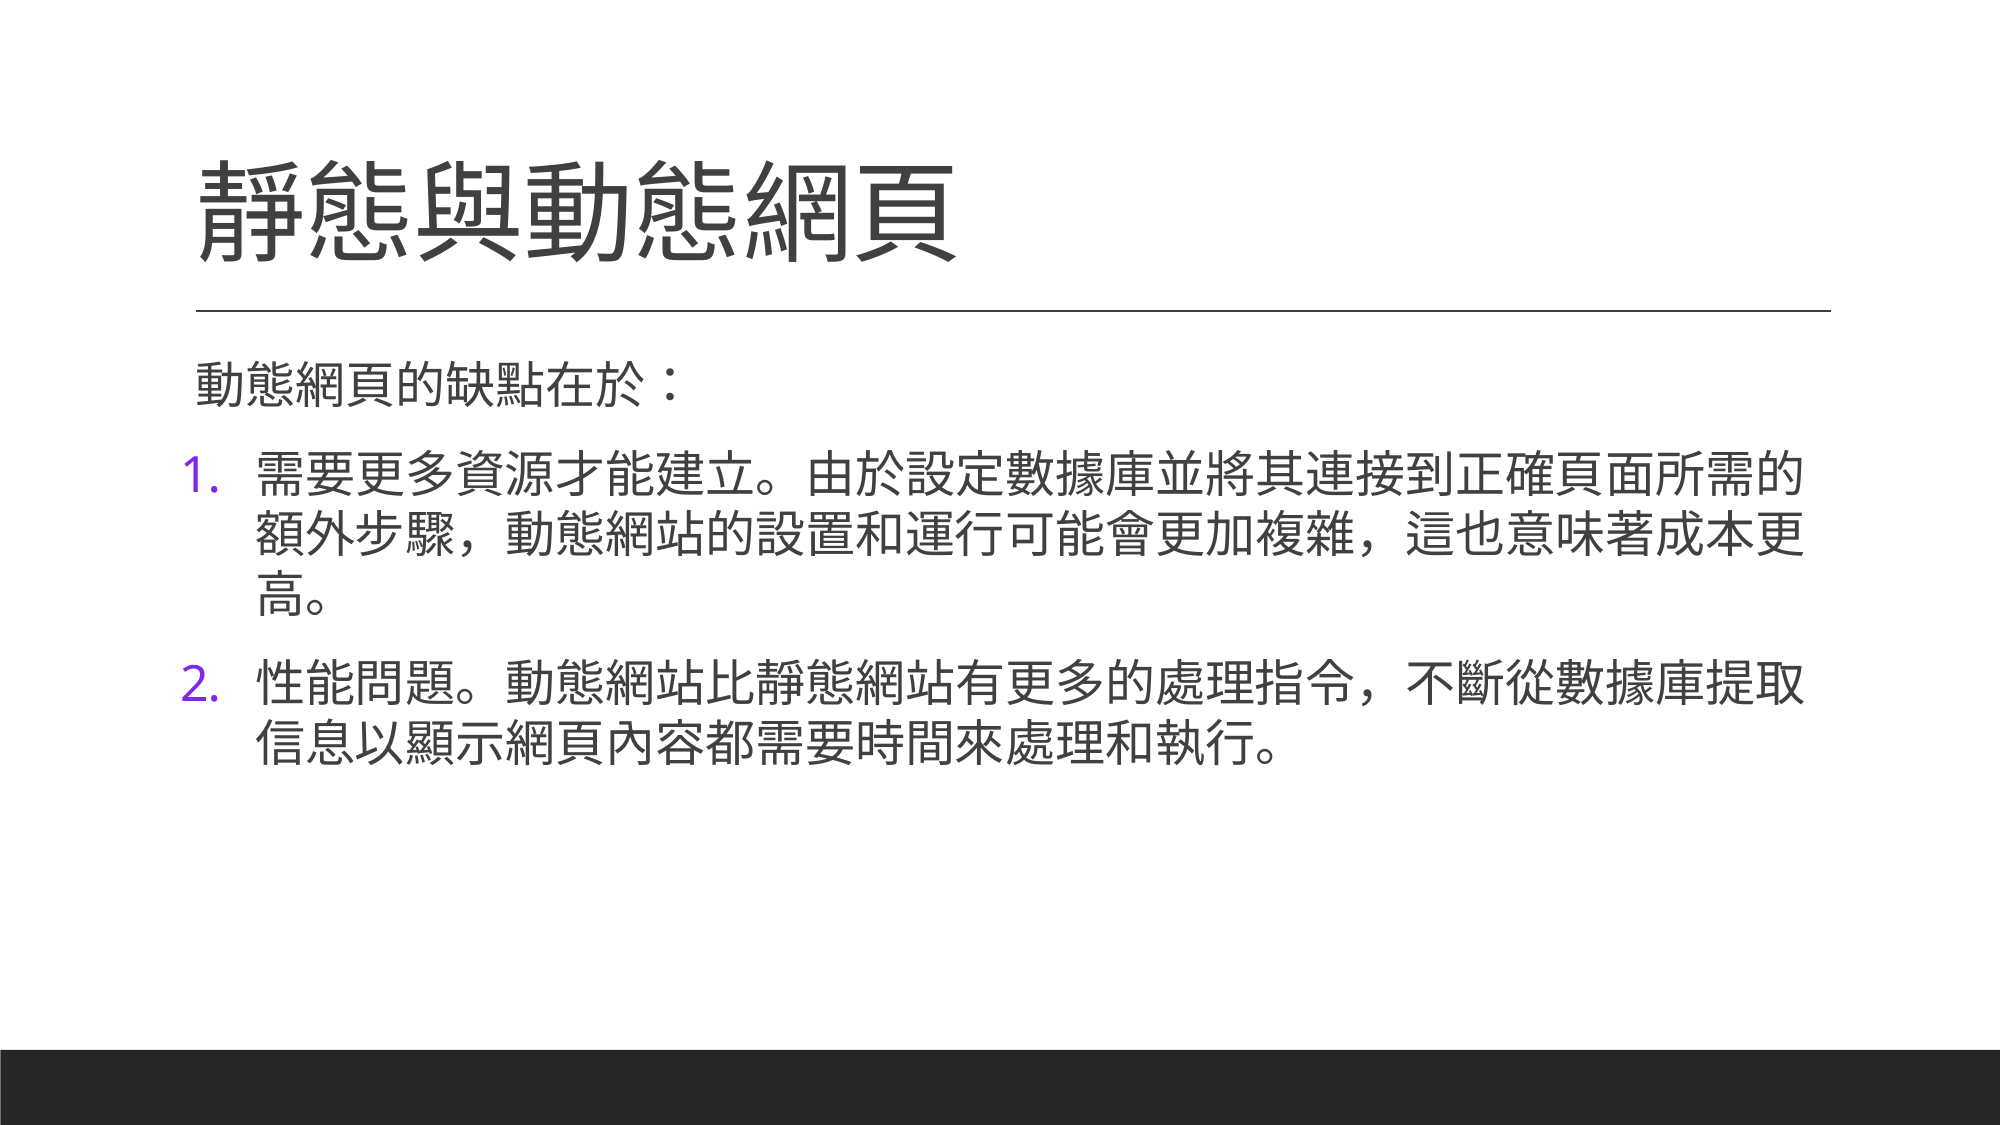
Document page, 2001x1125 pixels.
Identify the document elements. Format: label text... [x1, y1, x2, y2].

title 靜態與動態網頁 [180, 47, 1830, 285]
list 動態網頁的缺點在於： 需要更多資源才能建立。由於設定數據庫並將其連接到正確頁面所需的額外步驟，動態網站的設置和運行可能會更加複雜，這也意味著成本更高。 性能問題。動態網站比靜態網站有更多的處理指令，不斷從數據庫提取信息以顯示網頁內容都需要時間來處理和執行。 [180, 345, 1830, 963]
